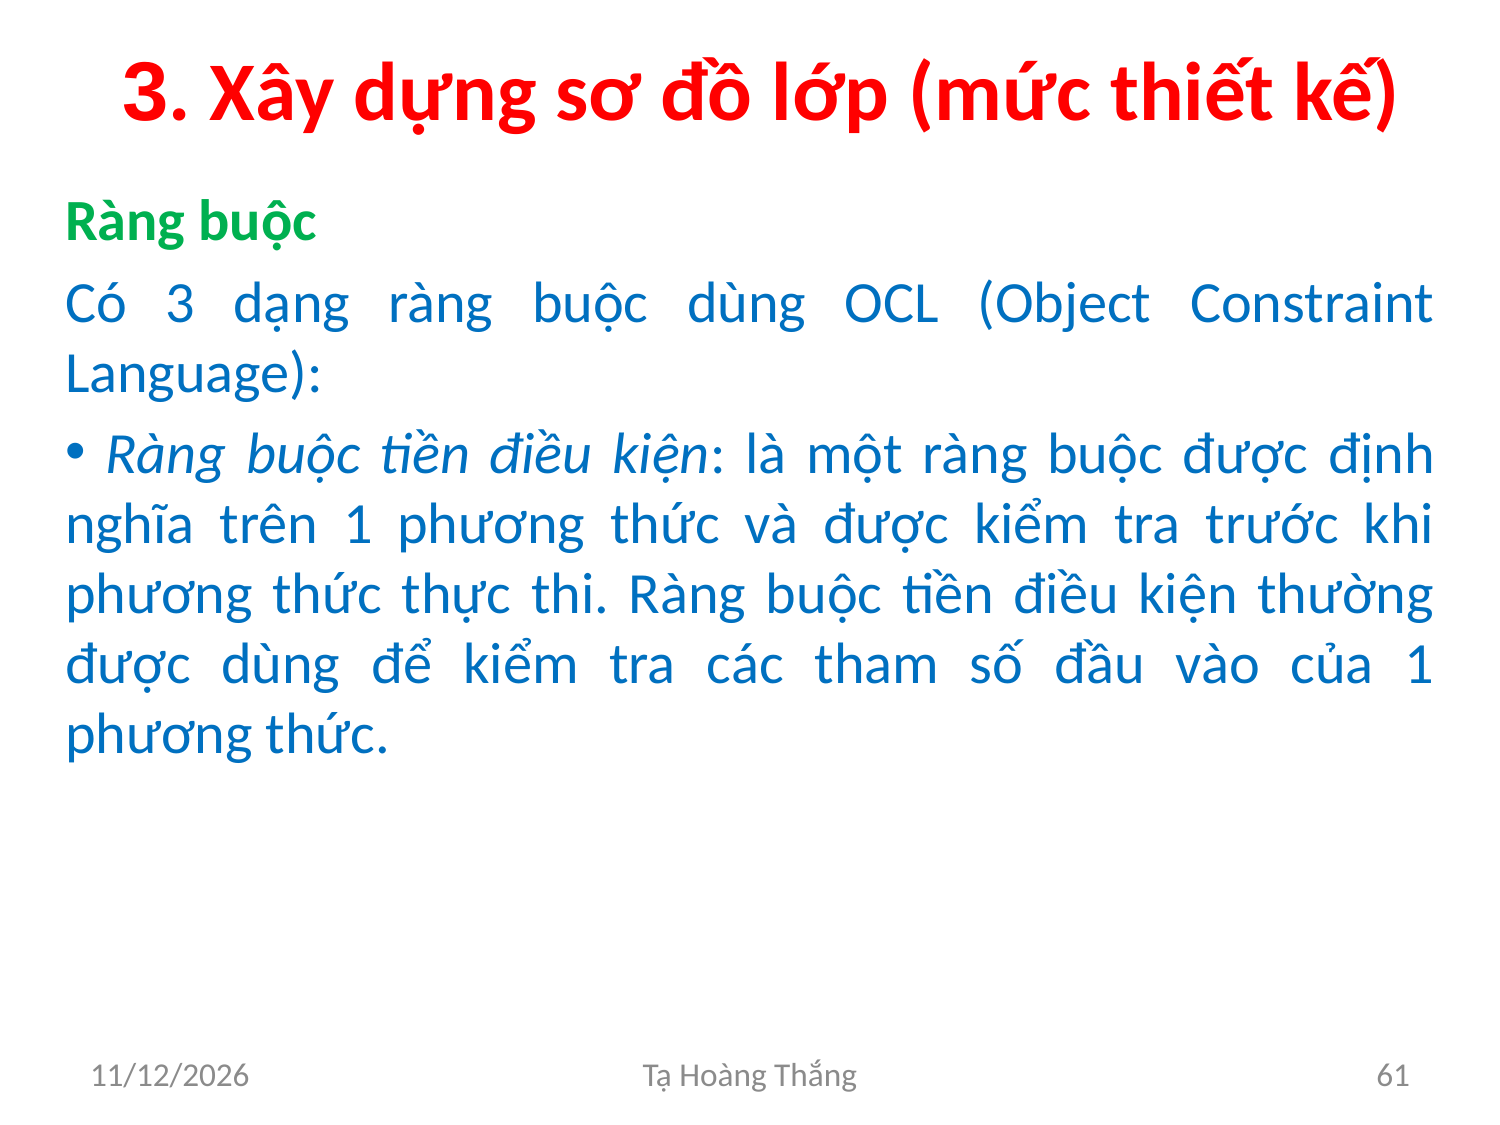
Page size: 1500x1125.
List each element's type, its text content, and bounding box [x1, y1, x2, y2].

slide_number 61 [1074, 1042, 1425, 1103]
title 3. Xây dựng sơ đồ lớp (mức thiết kế) [75, 24, 1425, 150]
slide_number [75, 1042, 425, 1103]
footer Tạ Hoàng Thắng [512, 1042, 988, 1103]
subtitle Ràng buộc Có 3 dạng ràng buộc dùng OCL (Object Constraint Language): Ràng buộc tiền điều kiện: là một ràng buộc được định nghĩa trên 1 phương thức và được kiểm tra trước khi phương thức thực thi. Ràng buộc tiền điều kiện thường được dùng để kiểm tra các tham số đầu vào của 1 phương thức. [50, 174, 1450, 1063]
